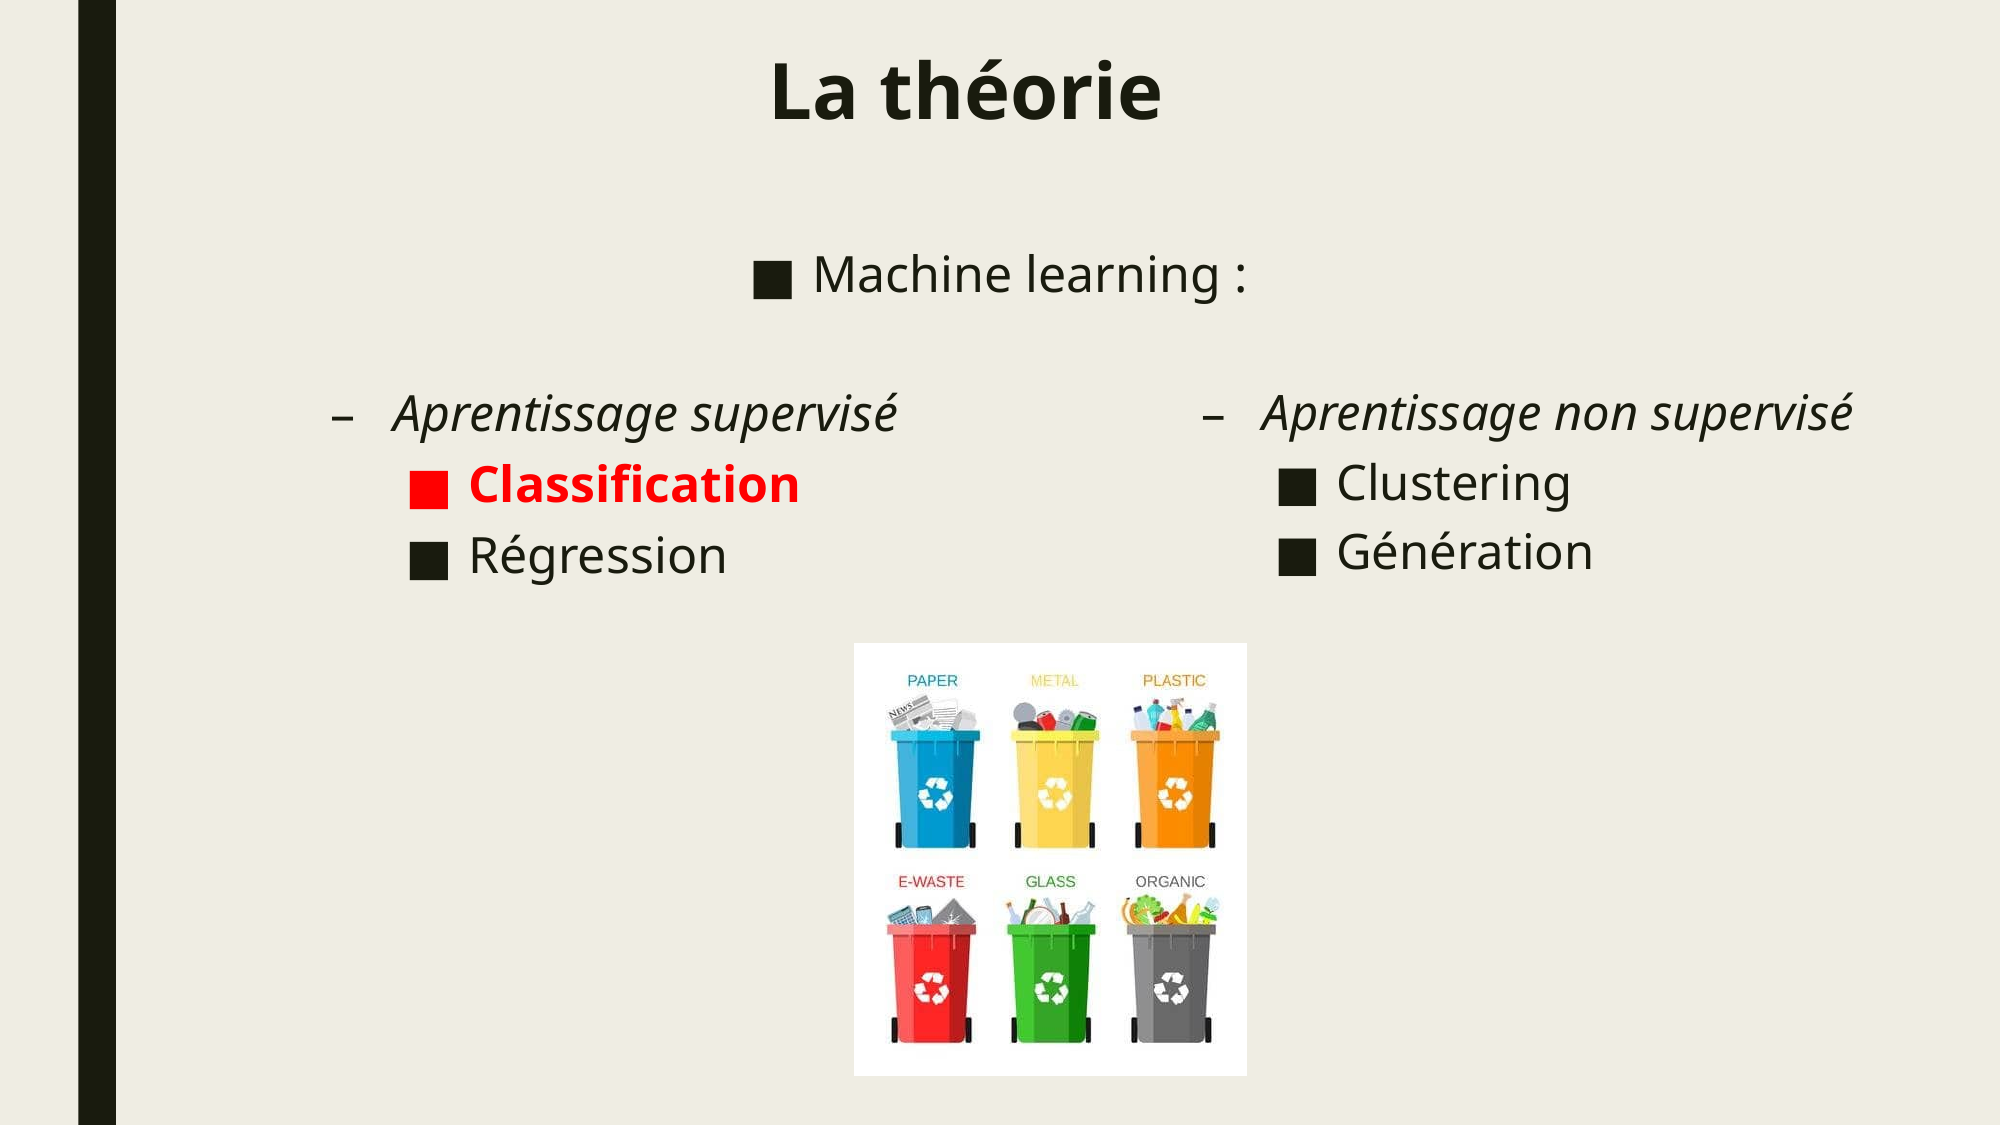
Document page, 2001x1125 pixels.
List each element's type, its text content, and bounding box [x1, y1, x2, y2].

picture [854, 643, 1247, 1076]
text_box Machine learning : [734, 240, 1266, 343]
list Aprentissage supervisé Classification Régression [228, 379, 1000, 696]
text_box Aprentissage non supervisé Clustering Génération [1100, 379, 1873, 644]
title La théorie [753, 45, 1247, 204]
